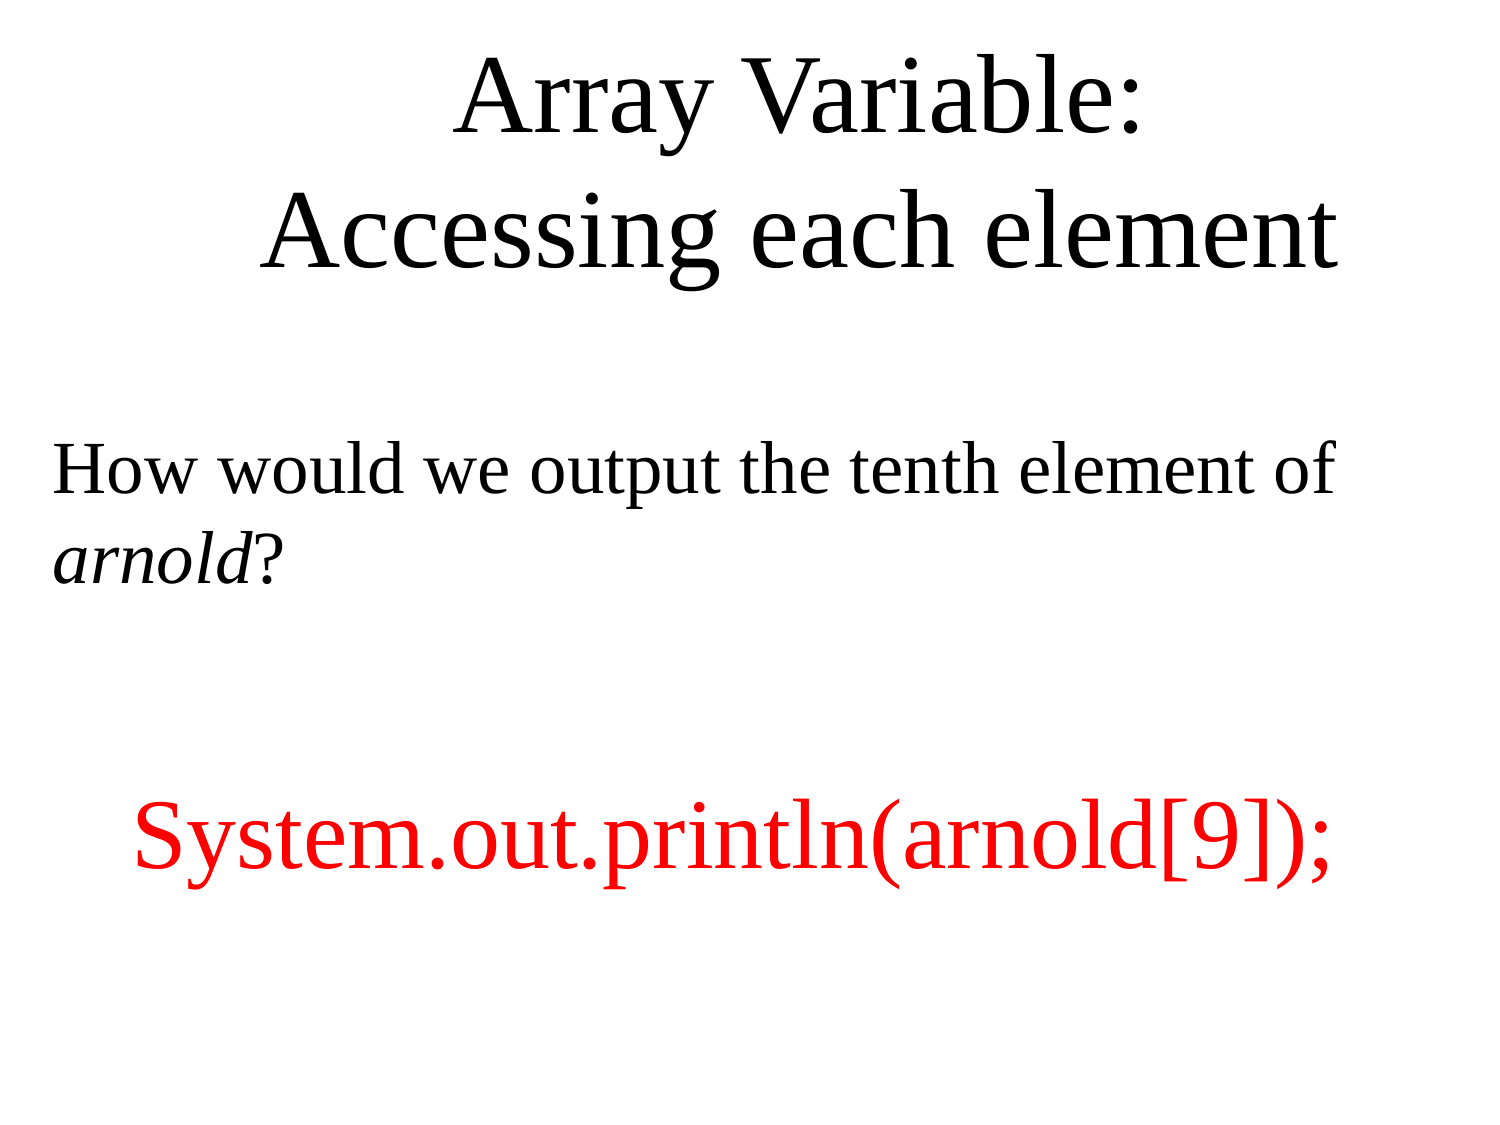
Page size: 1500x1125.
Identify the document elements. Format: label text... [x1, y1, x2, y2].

text_box Array Variable: Accessing each element [198, 12, 1402, 298]
text_box System.out.println(arnold[9]); [115, 753, 1455, 858]
text_box How would we output the tenth element of arnold? [37, 403, 1418, 508]
